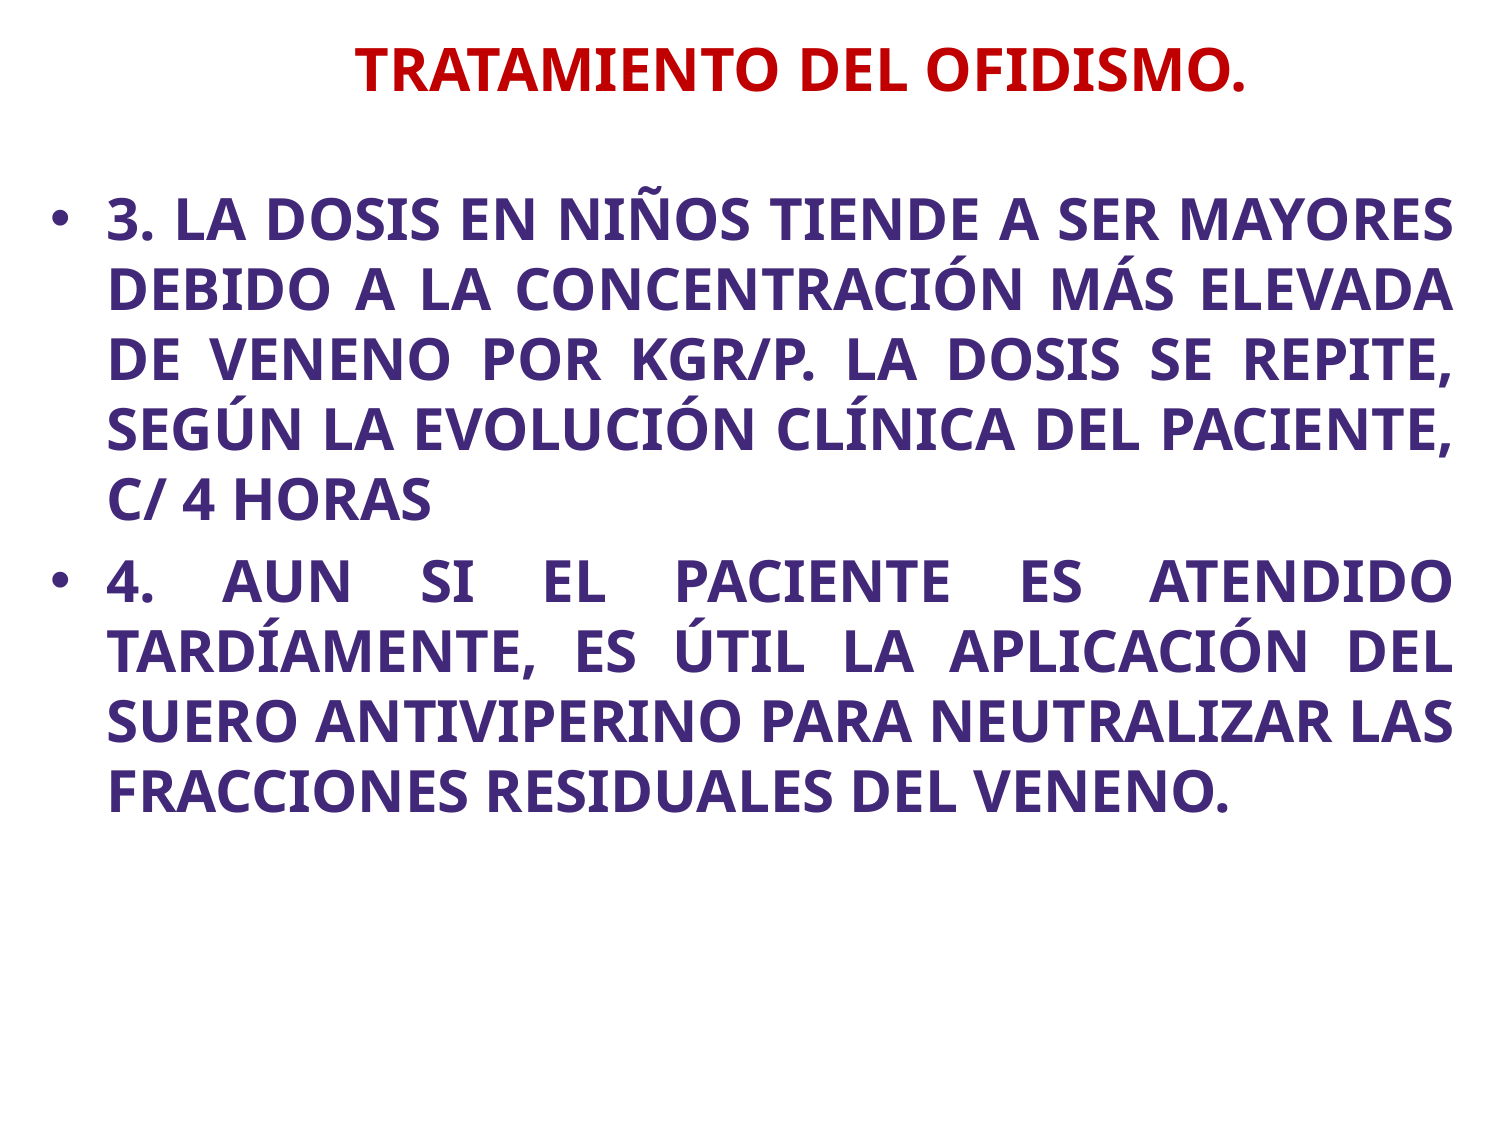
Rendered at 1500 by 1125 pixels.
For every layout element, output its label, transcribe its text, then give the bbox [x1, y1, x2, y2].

title TRATAMIENTO DEL OFIDISMO. [164, 23, 1439, 111]
list 3. LA DOSIS EN NIÑOS TIENDE A SER MAYORES DEBIDO A LA CONCENTRACIÓN MÁS ELEVADA DE VENENO POR KGR/P. LA DOSIS SE REPITE, SEGÚN LA EVOLUCIÓN CLÍNICA DEL PACIENTE, C/ 4 HORAS 4. AUN SI EL PACIENTE ES ATENDIDO TARDÍAMENTE, ES ÚTIL LA APLICACIÓN DEL SUERO ANTIVIPERINO PARA NEUTRALIZAR LAS FRACCIONES RESIDUALES DEL VENENO. [35, 174, 1470, 1075]
